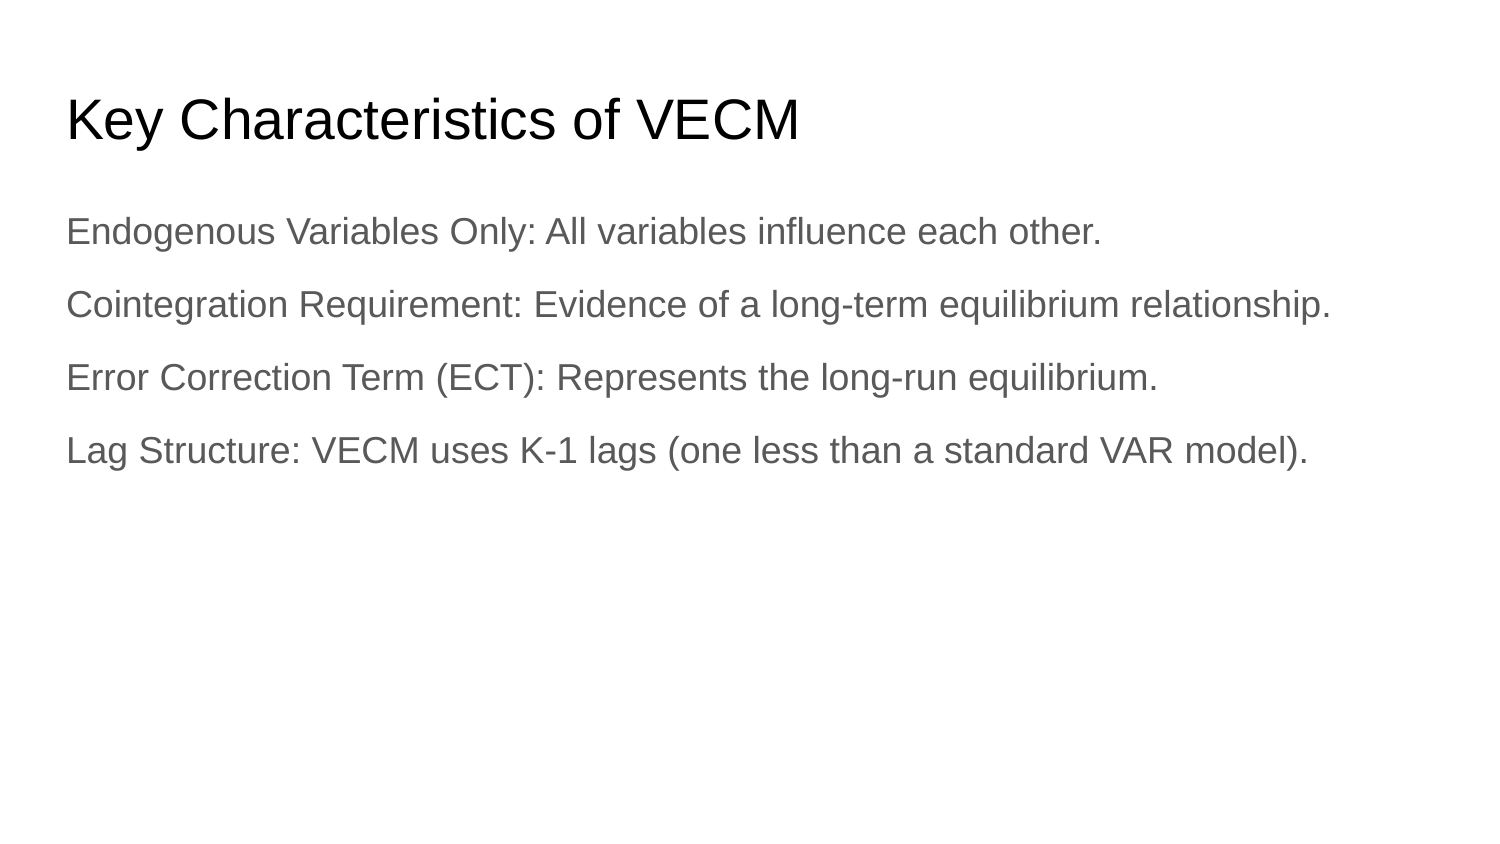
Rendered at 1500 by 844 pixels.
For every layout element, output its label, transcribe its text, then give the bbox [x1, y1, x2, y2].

list Endogenous Variables Only: All variables influence each other. Cointegration Requirement: Evidence of a long-term equilibrium relationship. Error Correction Term (ECT): Represents the long-run equilibrium. Lag Structure: VECM uses K-1 lags (one less than a standard VAR model). [51, 189, 1449, 750]
title Key Characteristics of VECM [51, 72, 1449, 167]
